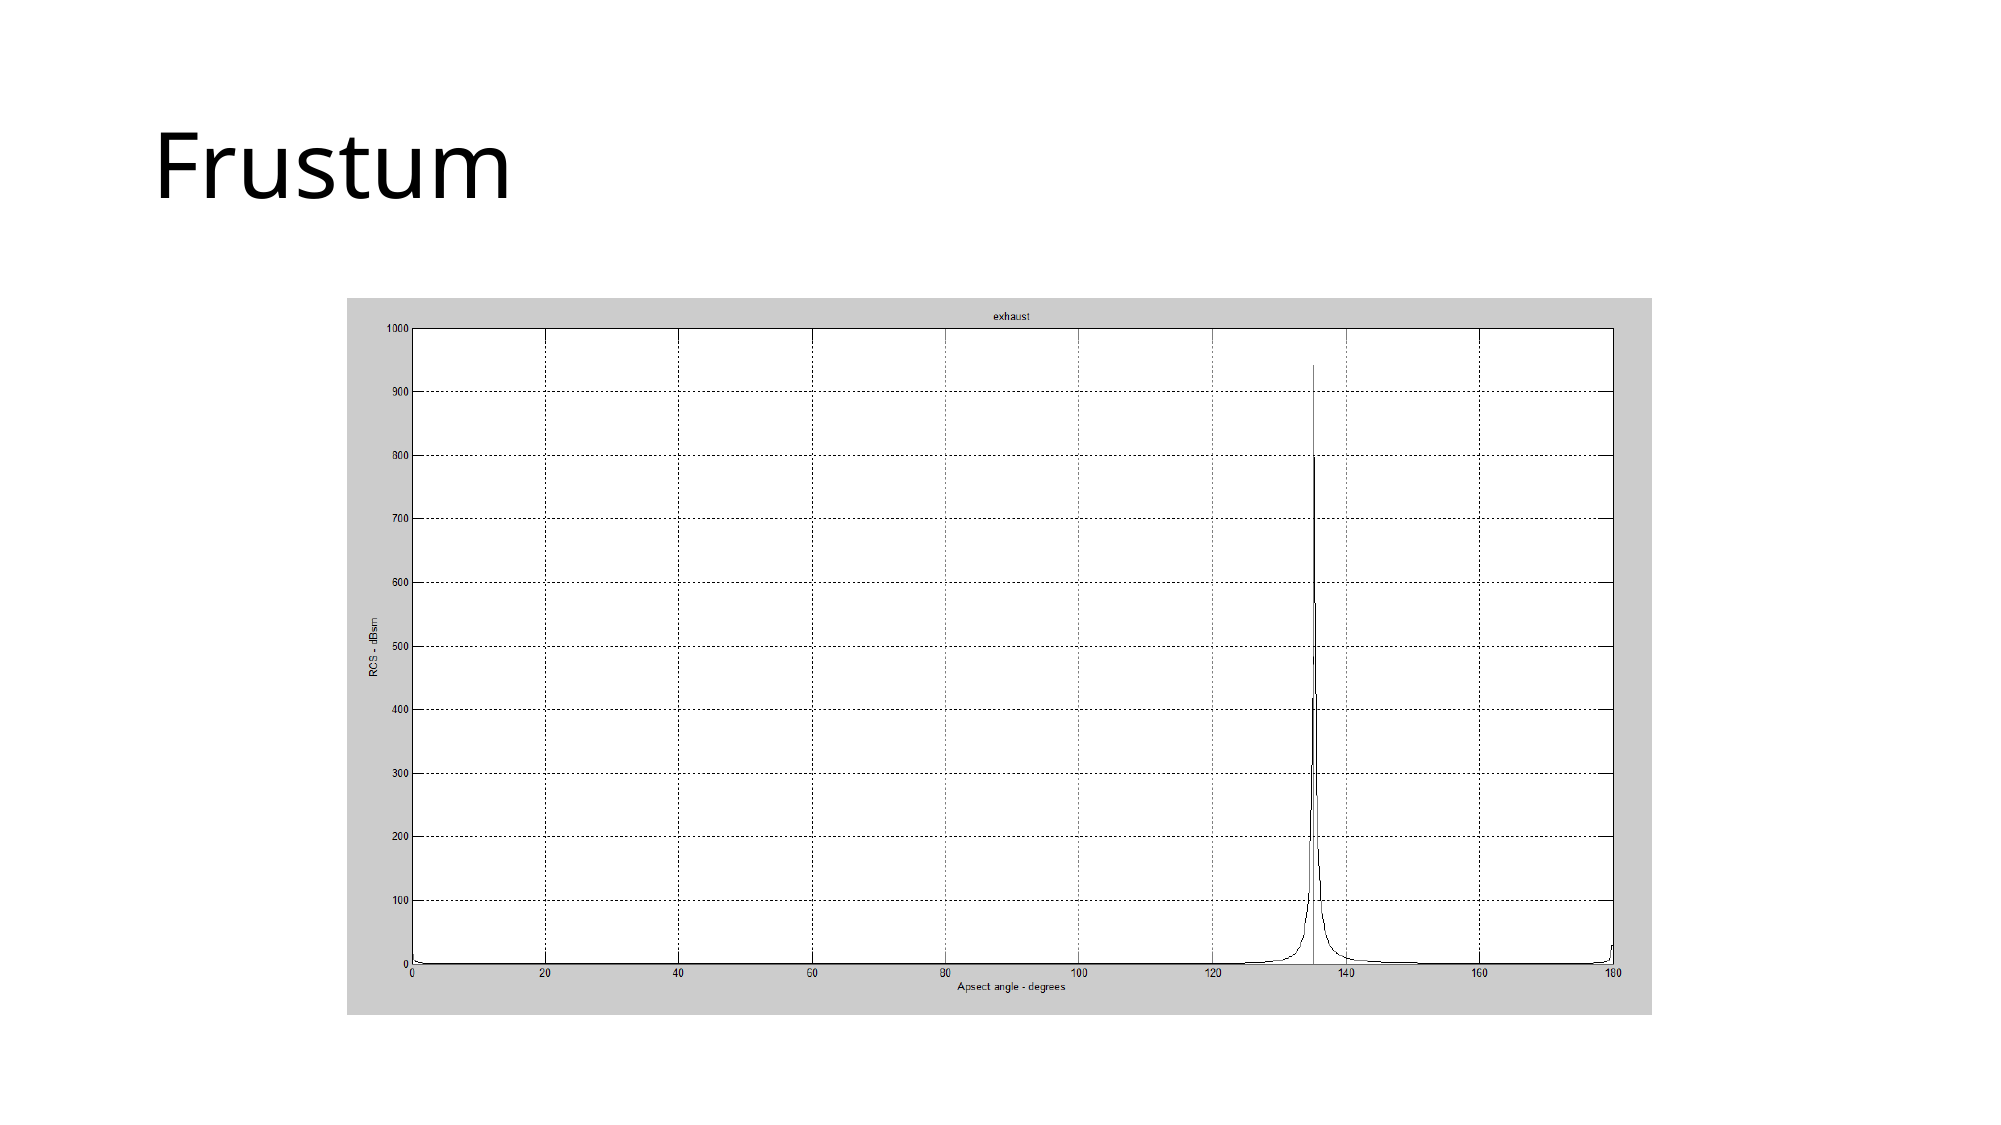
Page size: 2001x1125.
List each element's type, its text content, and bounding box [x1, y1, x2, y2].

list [347, 298, 1651, 1015]
title Frustum [137, 59, 1863, 278]
